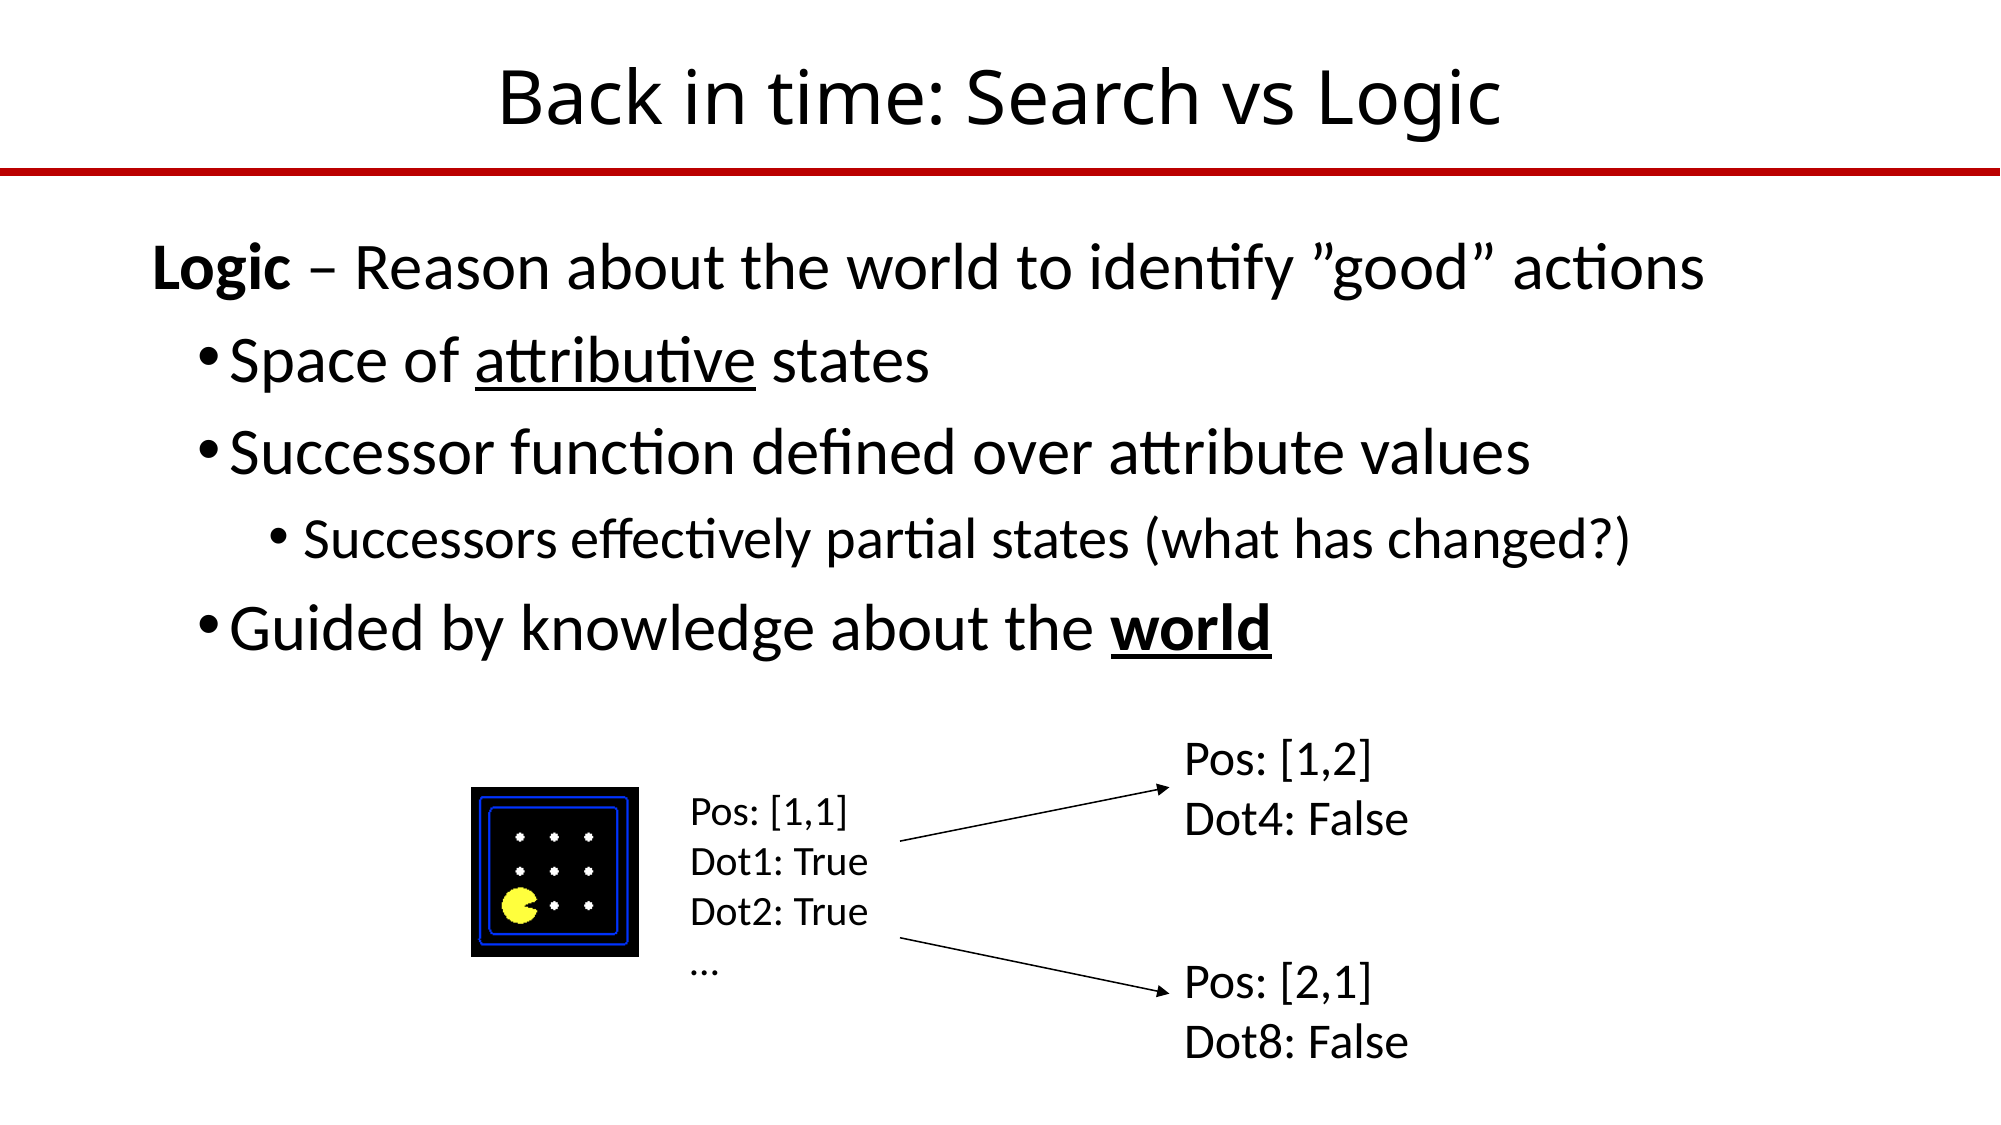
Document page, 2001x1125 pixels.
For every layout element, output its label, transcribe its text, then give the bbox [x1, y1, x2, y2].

text_box [899, 937, 1169, 998]
text_box Pos: [1,2] Dot4: False [1169, 717, 1446, 853]
text_box [899, 783, 1170, 842]
text_box Pos: [2,1] Dot8: False [1169, 941, 1446, 1076]
title Back in time: Search vs Logic [137, 50, 1863, 150]
picture [471, 787, 639, 957]
list Logic – Reason about the world to identify ”good” actions Space of attributive states Successor function defined over attribute values Successors effectively partial states (what has changed?) Guided by knowledge about the world [137, 215, 1863, 677]
text_box Pos: [1,1] Dot1: True Dot2: True … [675, 776, 952, 992]
